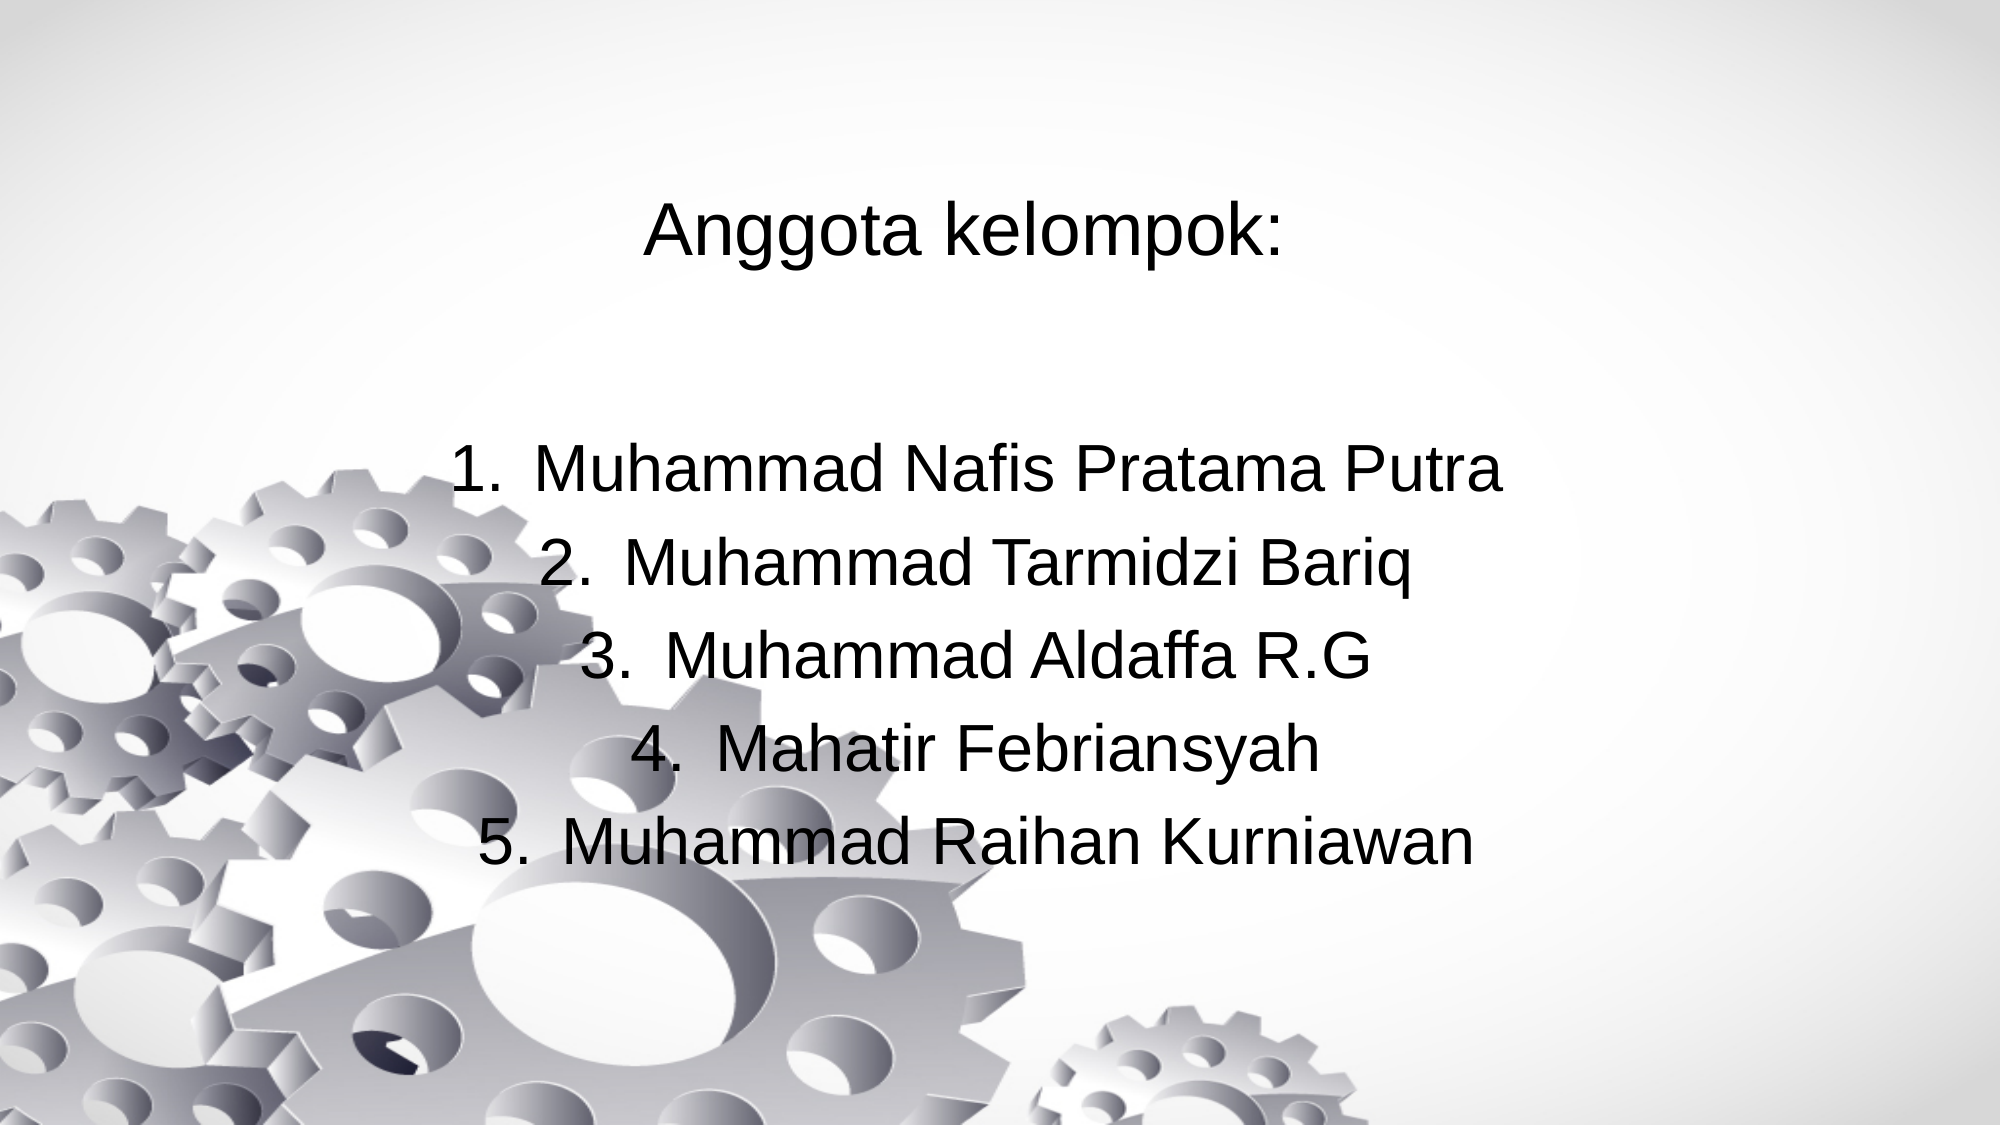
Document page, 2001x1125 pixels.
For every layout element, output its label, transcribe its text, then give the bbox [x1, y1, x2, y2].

subtitle Muhammad Nafis Pratama Putra Muhammad Tarmidzi Bariq Muhammad Aldaffa R.G Mahatir Febriansyah Muhammad Raihan Kurniawan [220, 417, 1733, 706]
title Anggota kelompok: [208, 181, 1721, 360]
picture [0, 0, 2000, 1125]
